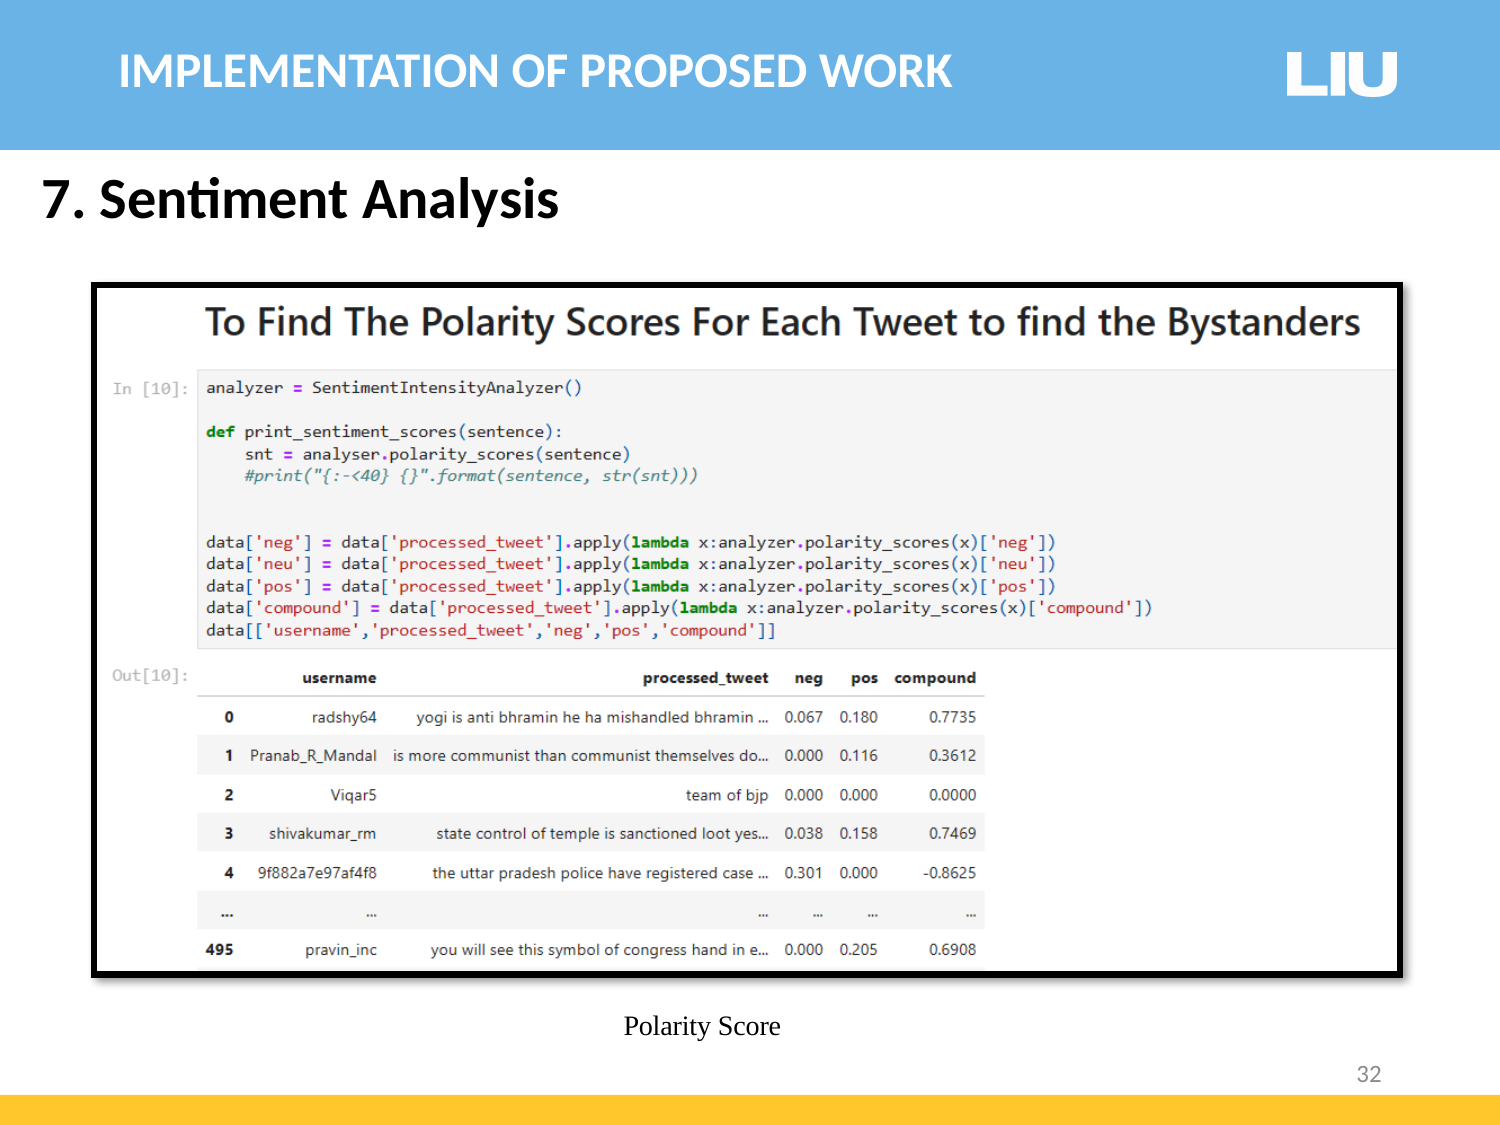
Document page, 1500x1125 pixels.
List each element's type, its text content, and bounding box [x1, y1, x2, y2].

text_box Polarity Score [453, 1000, 952, 1083]
slide_number 32 [1059, 1042, 1397, 1103]
picture [97, 287, 1397, 972]
list 7. Sentiment Analysis [26, 152, 1500, 962]
picture [1287, 52, 1397, 97]
text_box IMPLEMENTATION OF PROPOSED WORK [103, 0, 1176, 143]
